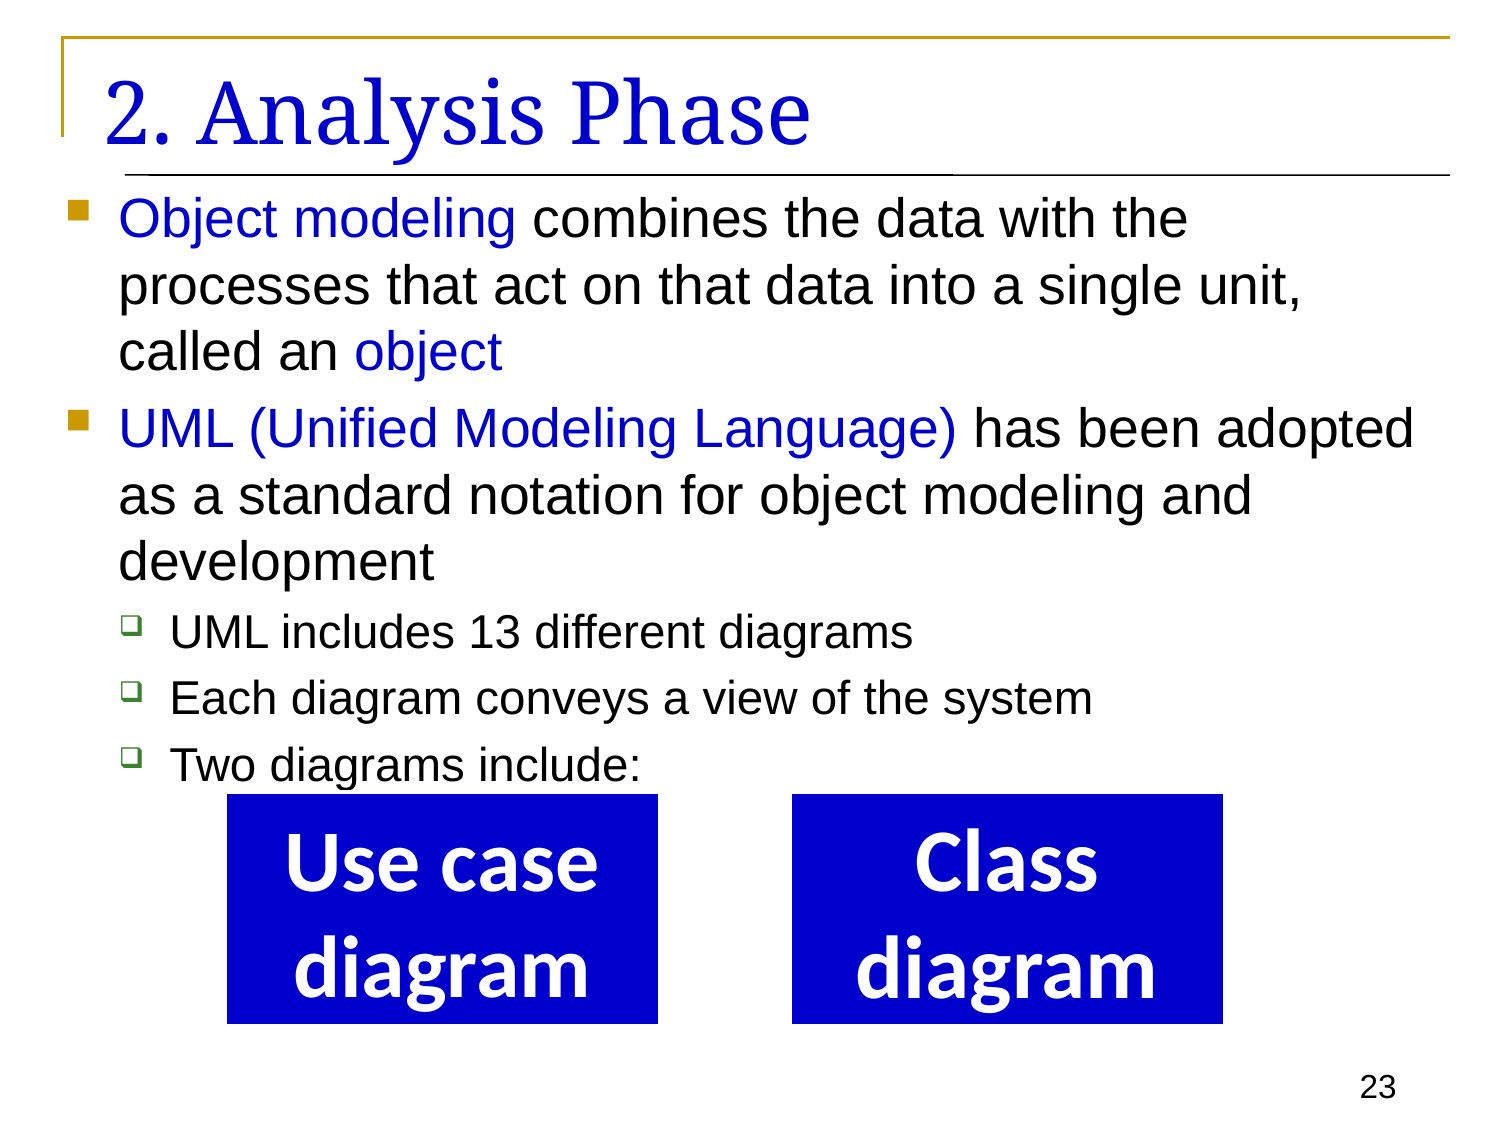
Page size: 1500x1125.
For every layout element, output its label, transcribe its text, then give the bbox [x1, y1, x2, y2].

title 2. Analysis Phase [87, 49, 1451, 163]
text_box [224, 791, 1226, 1076]
list Object modeling combines the data with the processes that act on that data into a single unit, called an object UML (Unified Modeling Language) has been adopted as a standard notation for object modeling and development UML includes 13 different diagrams Each diagram conveys a view of the system Two diagrams include: [49, 174, 1451, 801]
